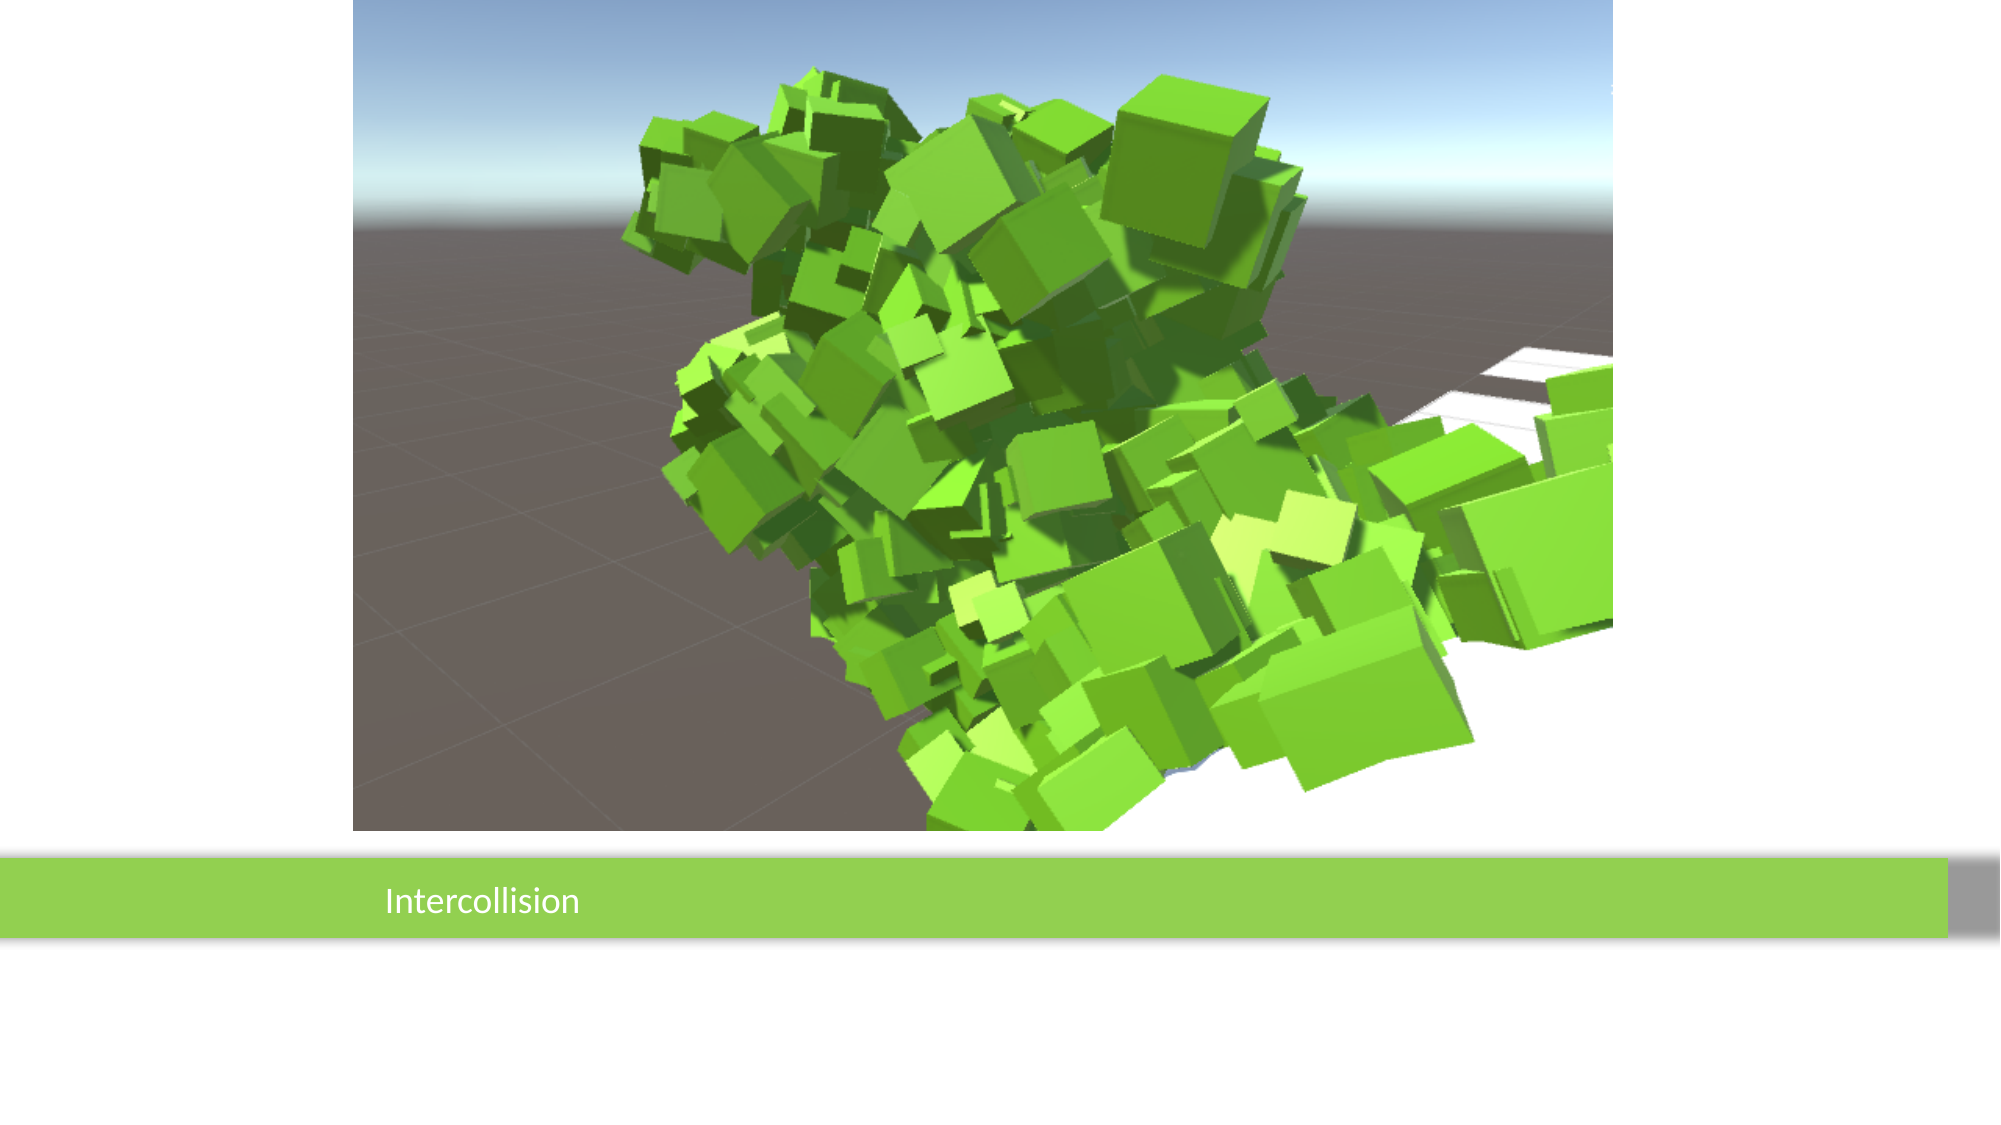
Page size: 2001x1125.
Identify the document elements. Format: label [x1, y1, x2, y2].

picture [352, 0, 1613, 831]
text_box [0, 831, 2000, 965]
